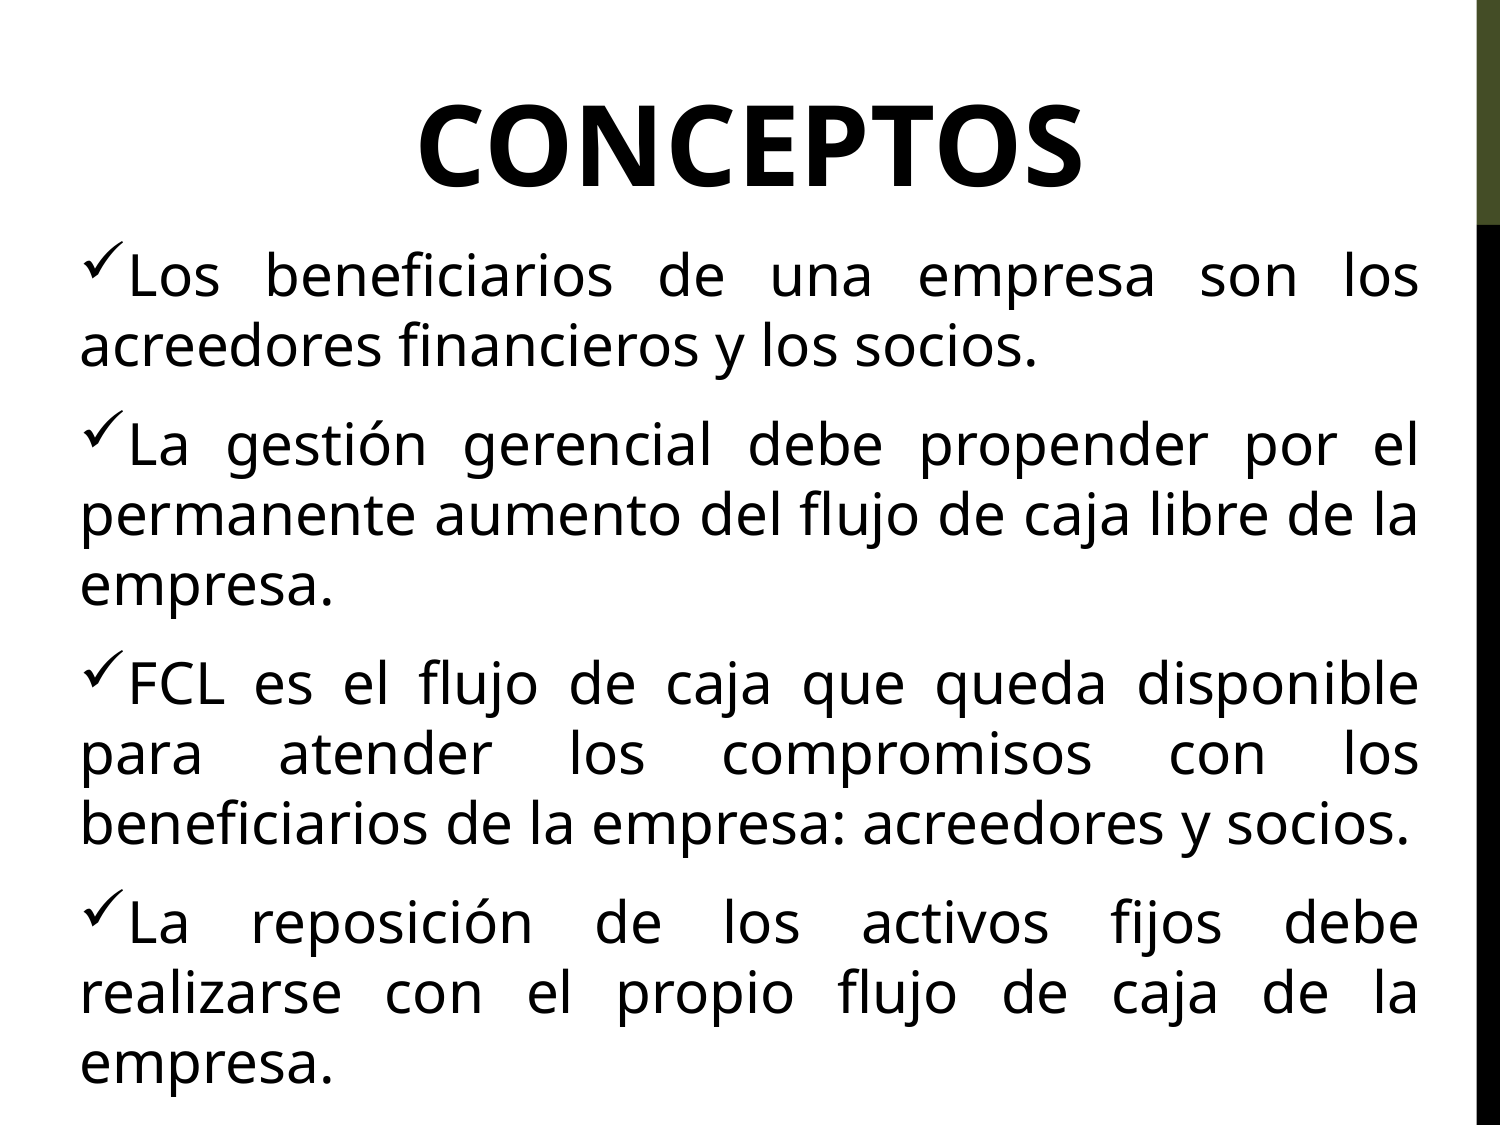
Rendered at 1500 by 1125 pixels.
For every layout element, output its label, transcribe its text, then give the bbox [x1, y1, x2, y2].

text_box CONCEPTOS Los beneficiarios de una empresa son los acreedores financieros y los socios. La gestión gerencial debe propender por el permanente aumento del flujo de caja libre de la empresa. FCL es el flujo de caja que queda disponible para atender los compromisos con los beneficiarios de la empresa: acreedores y socios. La reposición de los activos fijos debe realizarse con el propio flujo de caja de la empresa. El flujo de caja para reposición de KT y AF les pertenece a los socios pero nunca lo podrán disfrutar. [64, 66, 1436, 1125]
